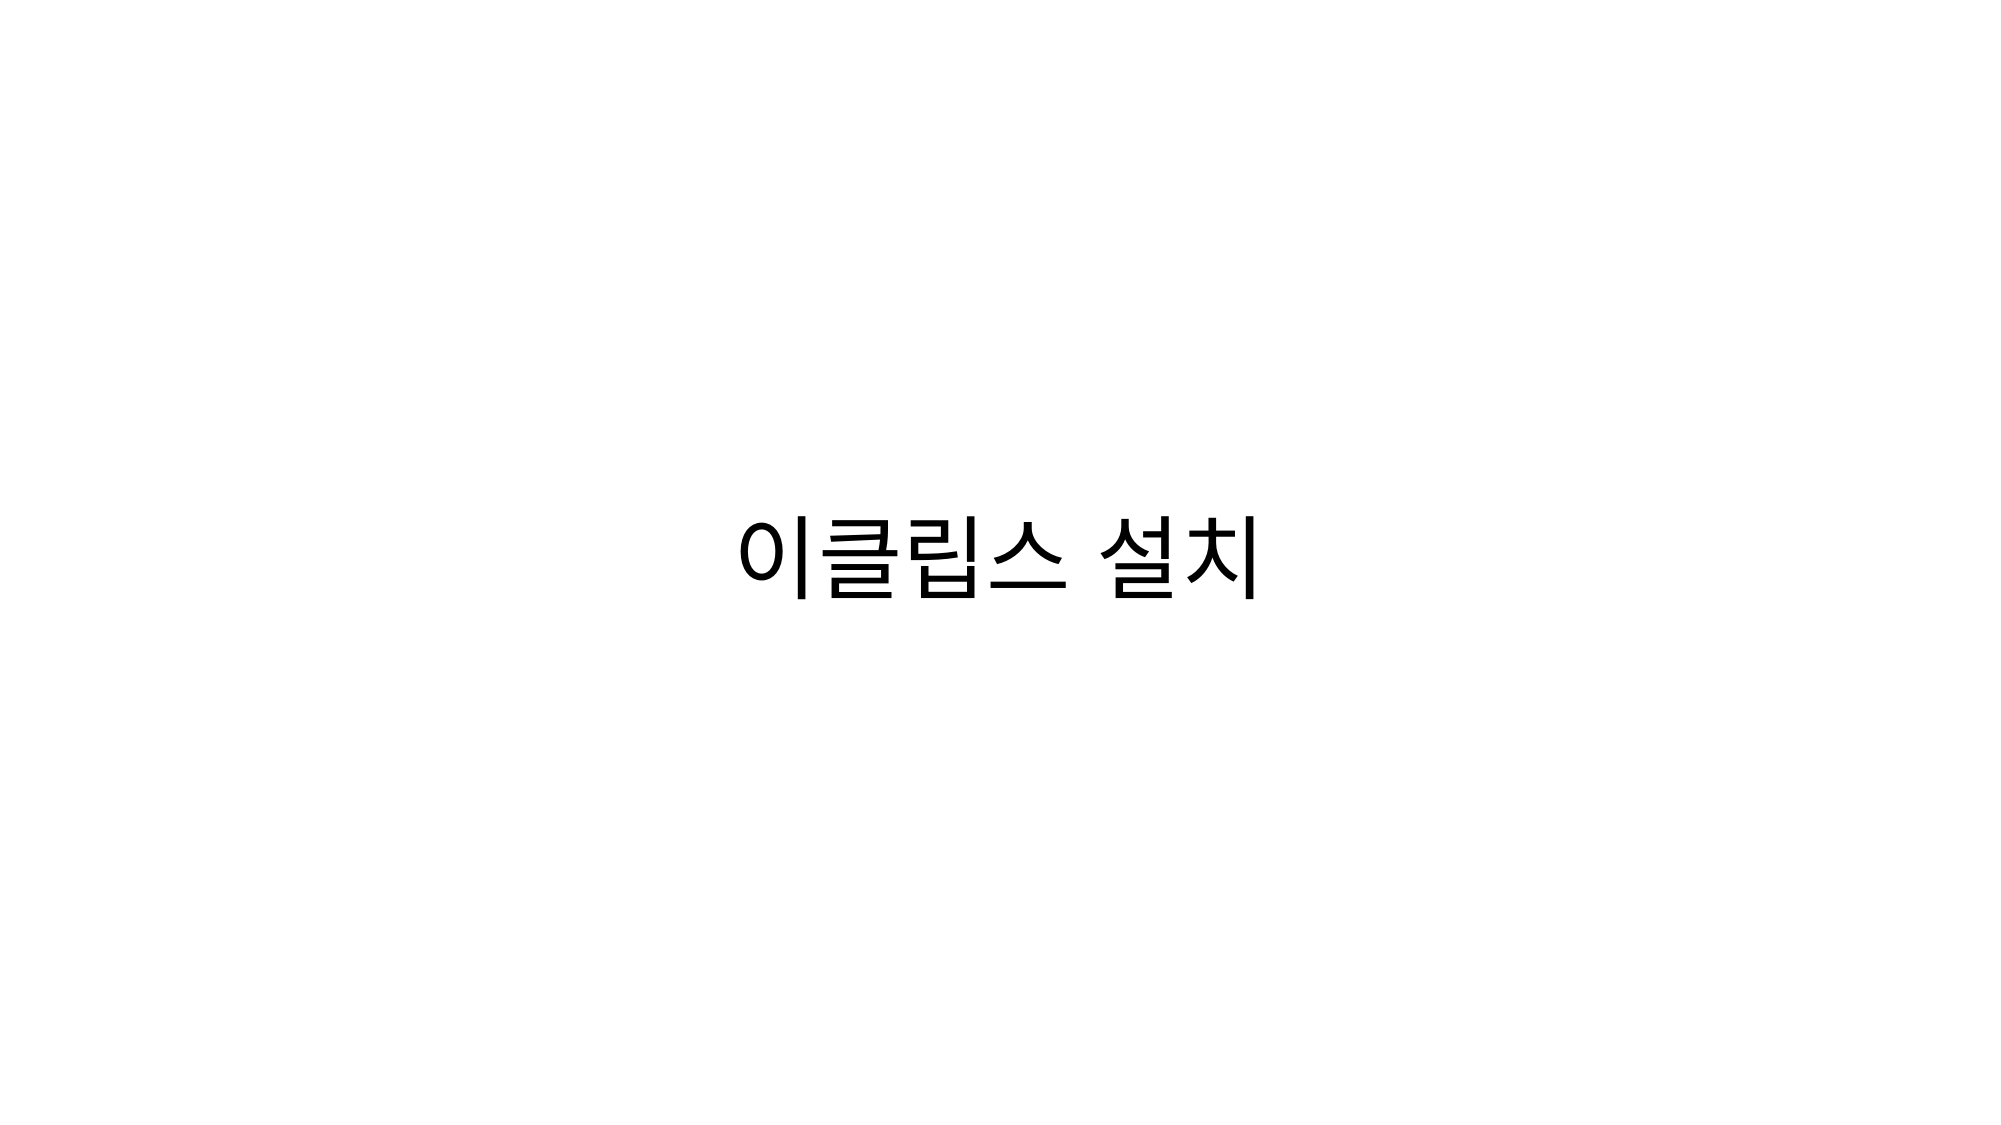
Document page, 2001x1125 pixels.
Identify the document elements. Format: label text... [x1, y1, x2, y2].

title 이클립스 설치 [137, 453, 1863, 672]
